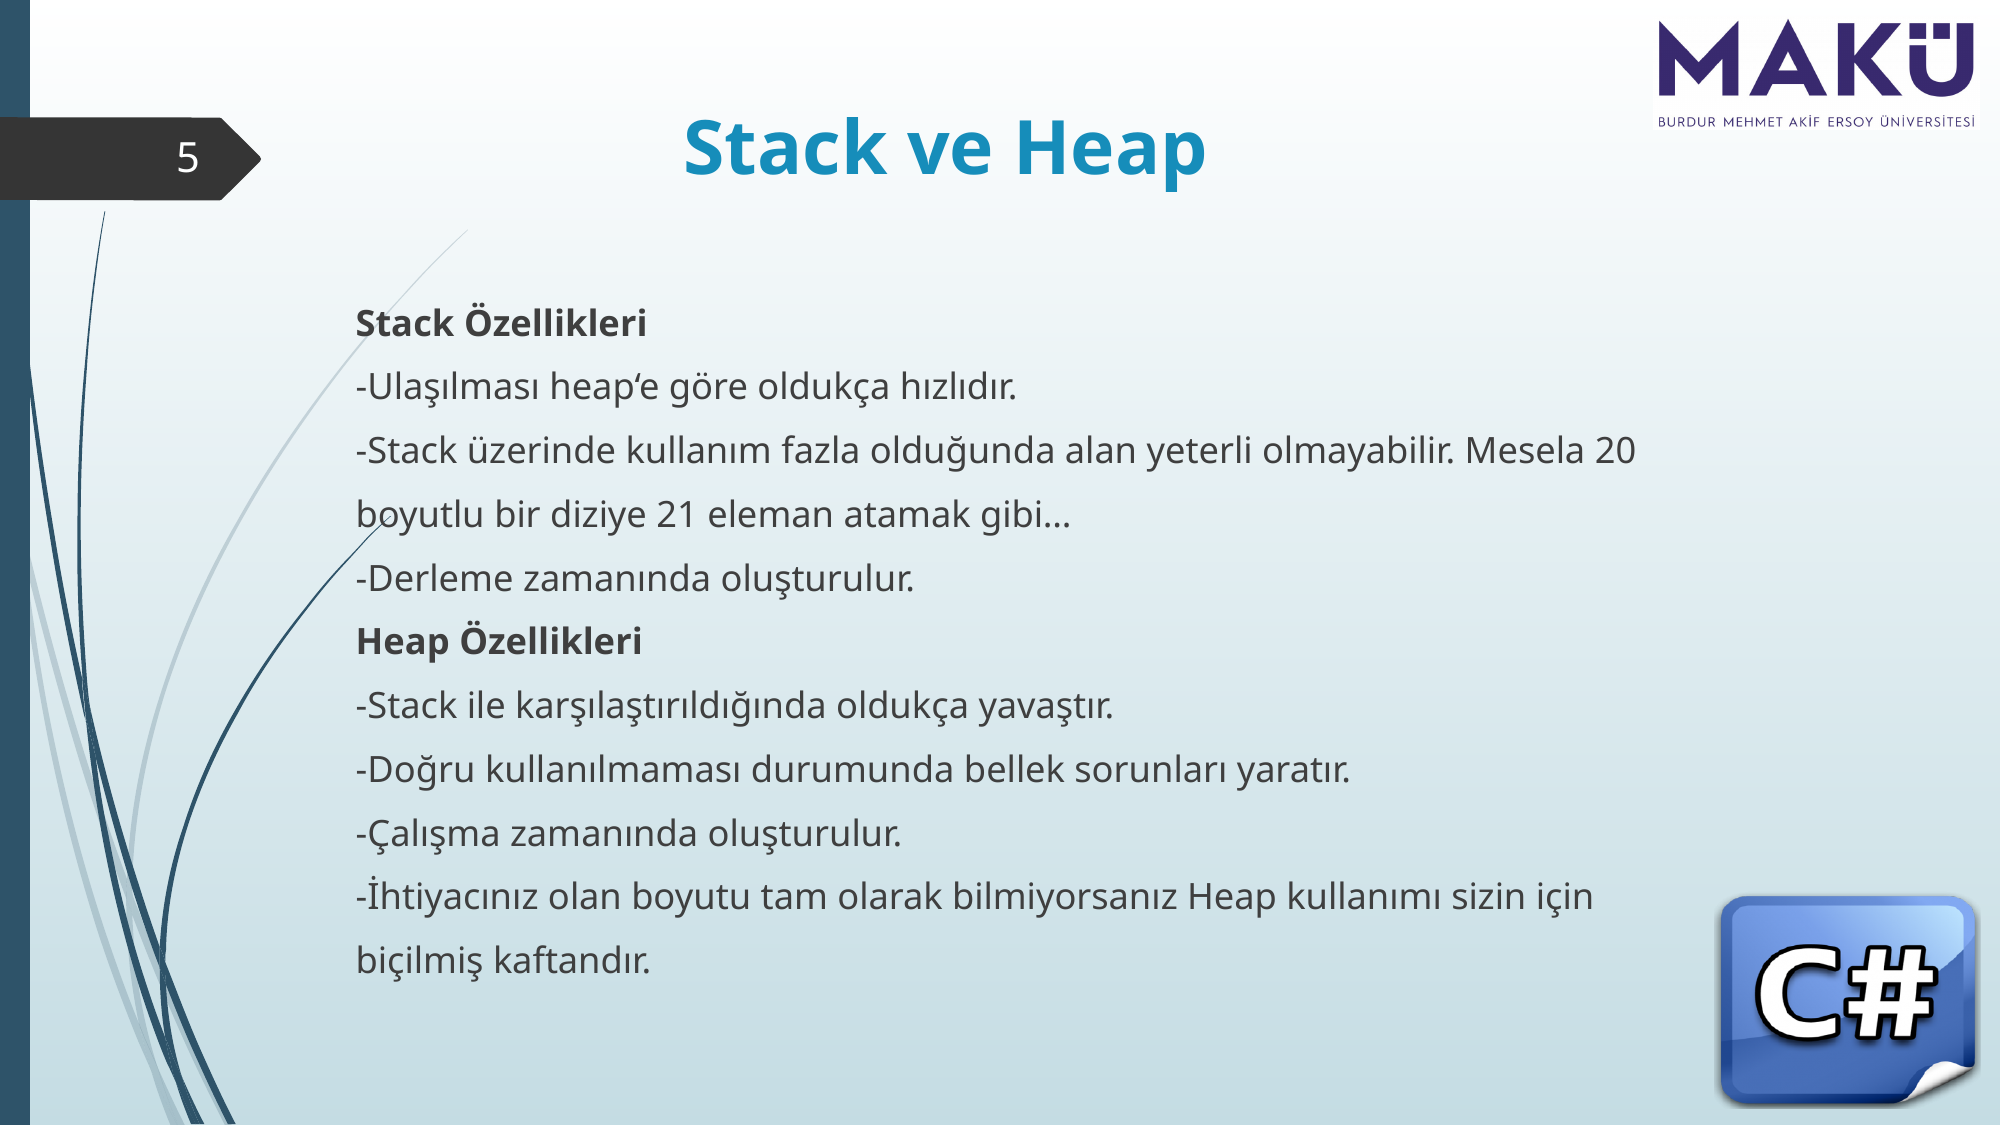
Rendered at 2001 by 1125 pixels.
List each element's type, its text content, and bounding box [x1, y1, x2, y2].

title Stack ve Heap [215, 92, 1677, 303]
list Stack Özellikleri -Ulaşılması heap‘e göre oldukça hızlıdır. -Stack üzerinde kullanım fazla olduğunda alan yeterli olmayabilir. Mesela 20 boyutlu bir diziye 21 eleman atamak gibi… -Derleme zamanında oluşturulur. Heap Özellikleri -Stack ile karşılaştırıldığında oldukça yavaştır. -Doğru kullanılmaması durumunda bellek sorunları yaratır. -Çalışma zamanında oluşturulur. -İhtiyacınız olan boyutu tam olarak bilmiyorsanız Heap kullanımı sizin için biçilmiş kaftandır. [322, 292, 1785, 993]
picture [1652, 16, 1981, 130]
slide_number 5 [87, 129, 216, 190]
picture [1714, 891, 1981, 1109]
